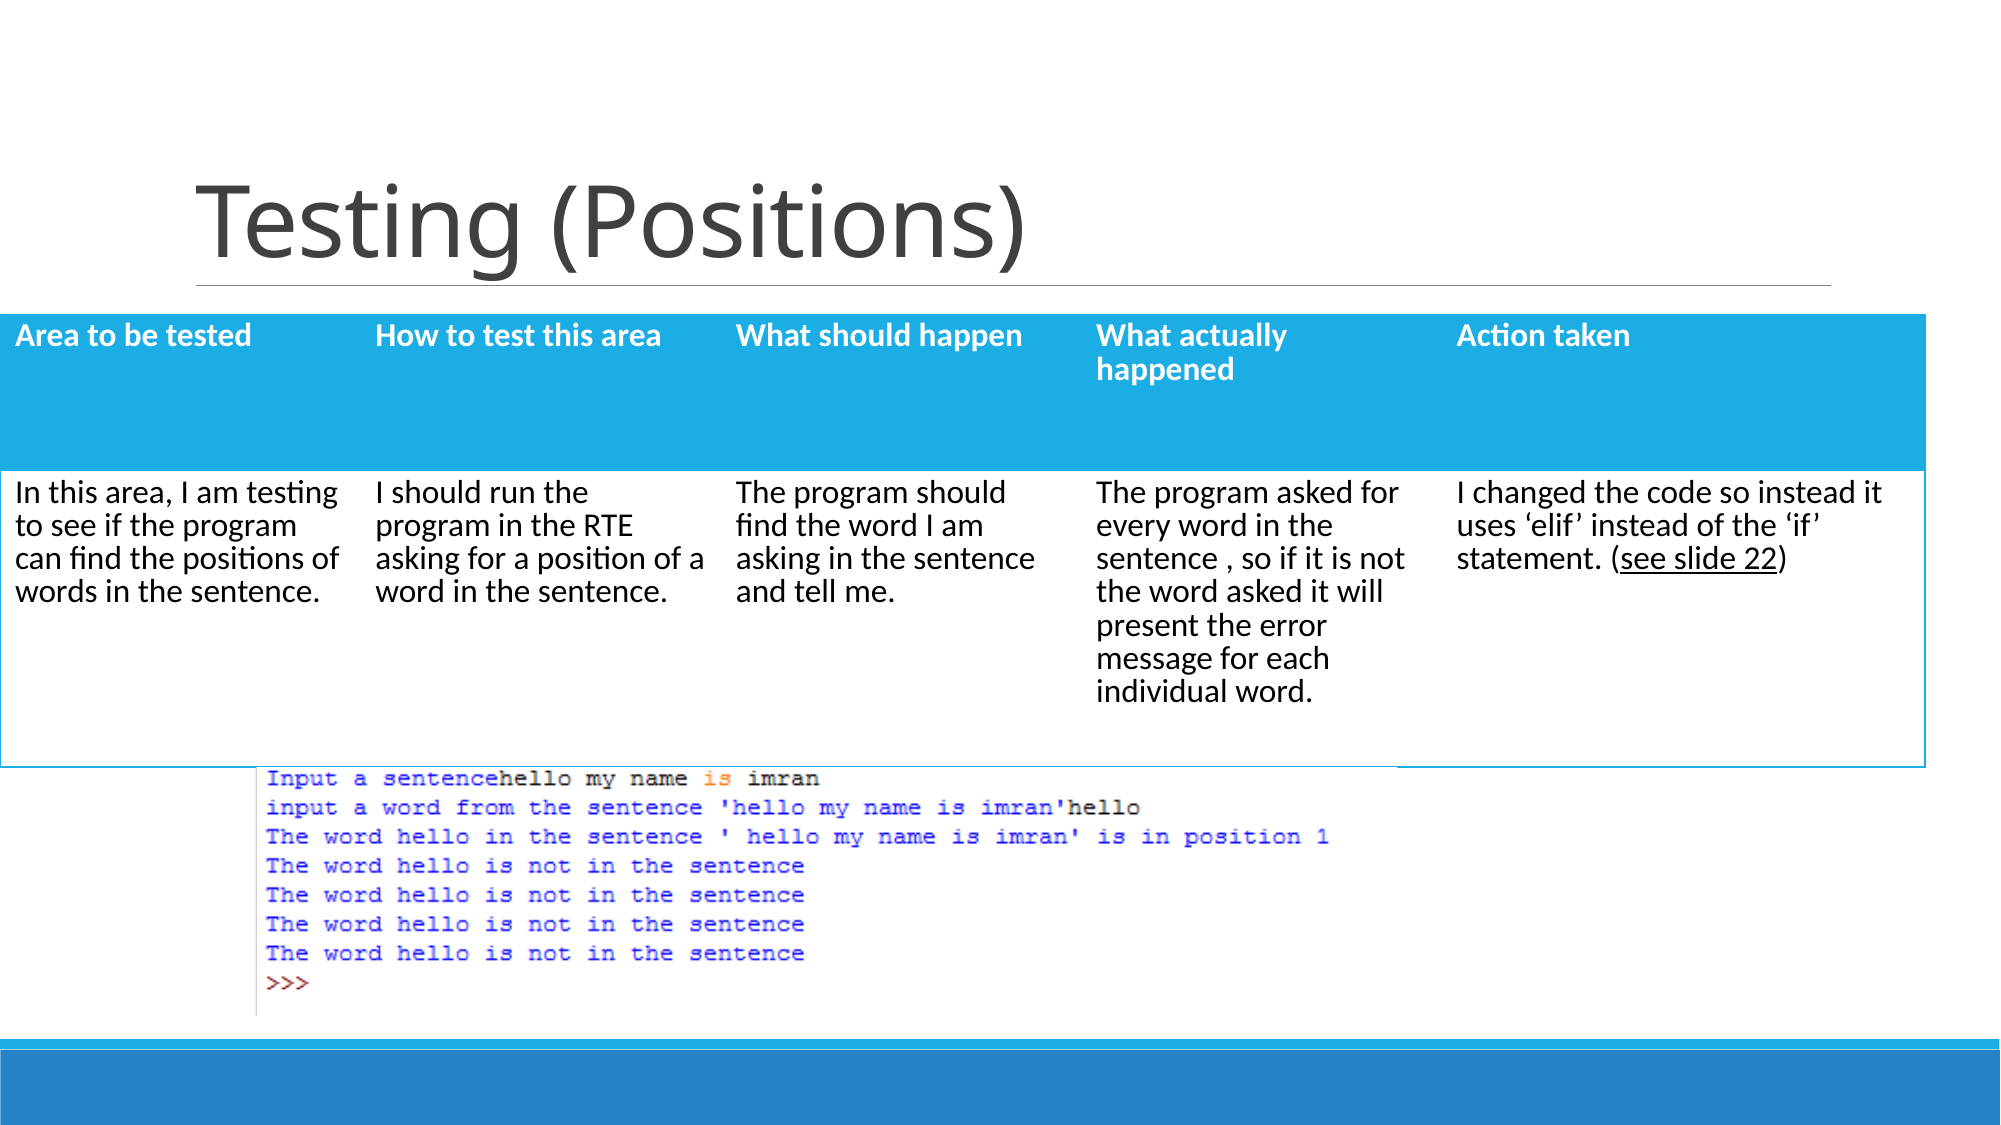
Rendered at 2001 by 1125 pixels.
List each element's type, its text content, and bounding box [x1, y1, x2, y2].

table_header Action taken [1442, 315, 1924, 470]
table_header What should happen [721, 315, 1081, 470]
picture [255, 766, 1398, 1016]
table_cell In this area, I am testing to see if the program can find the positions of words in the sentence. [1, 471, 360, 766]
table_cell I changed the code so instead it uses ‘elif’ instead of the ‘if’ statement. (see slide 22) [1442, 471, 1924, 766]
title Testing (Positions) [180, 47, 1830, 285]
table_cell The program should find the word I am asking in the sentence and tell me. [721, 471, 1081, 763]
table_header How to test this area [360, 315, 721, 470]
table_cell The program asked for every word in the sentence , so if it is not the word asked it will present the error message for each individual word. [1081, 471, 1442, 766]
table_cell I should run the program in the RTE asking for a position of a word in the sentence. [360, 471, 721, 763]
table_header Area to be tested [1, 315, 360, 470]
table_header What actually happened [1081, 315, 1442, 470]
